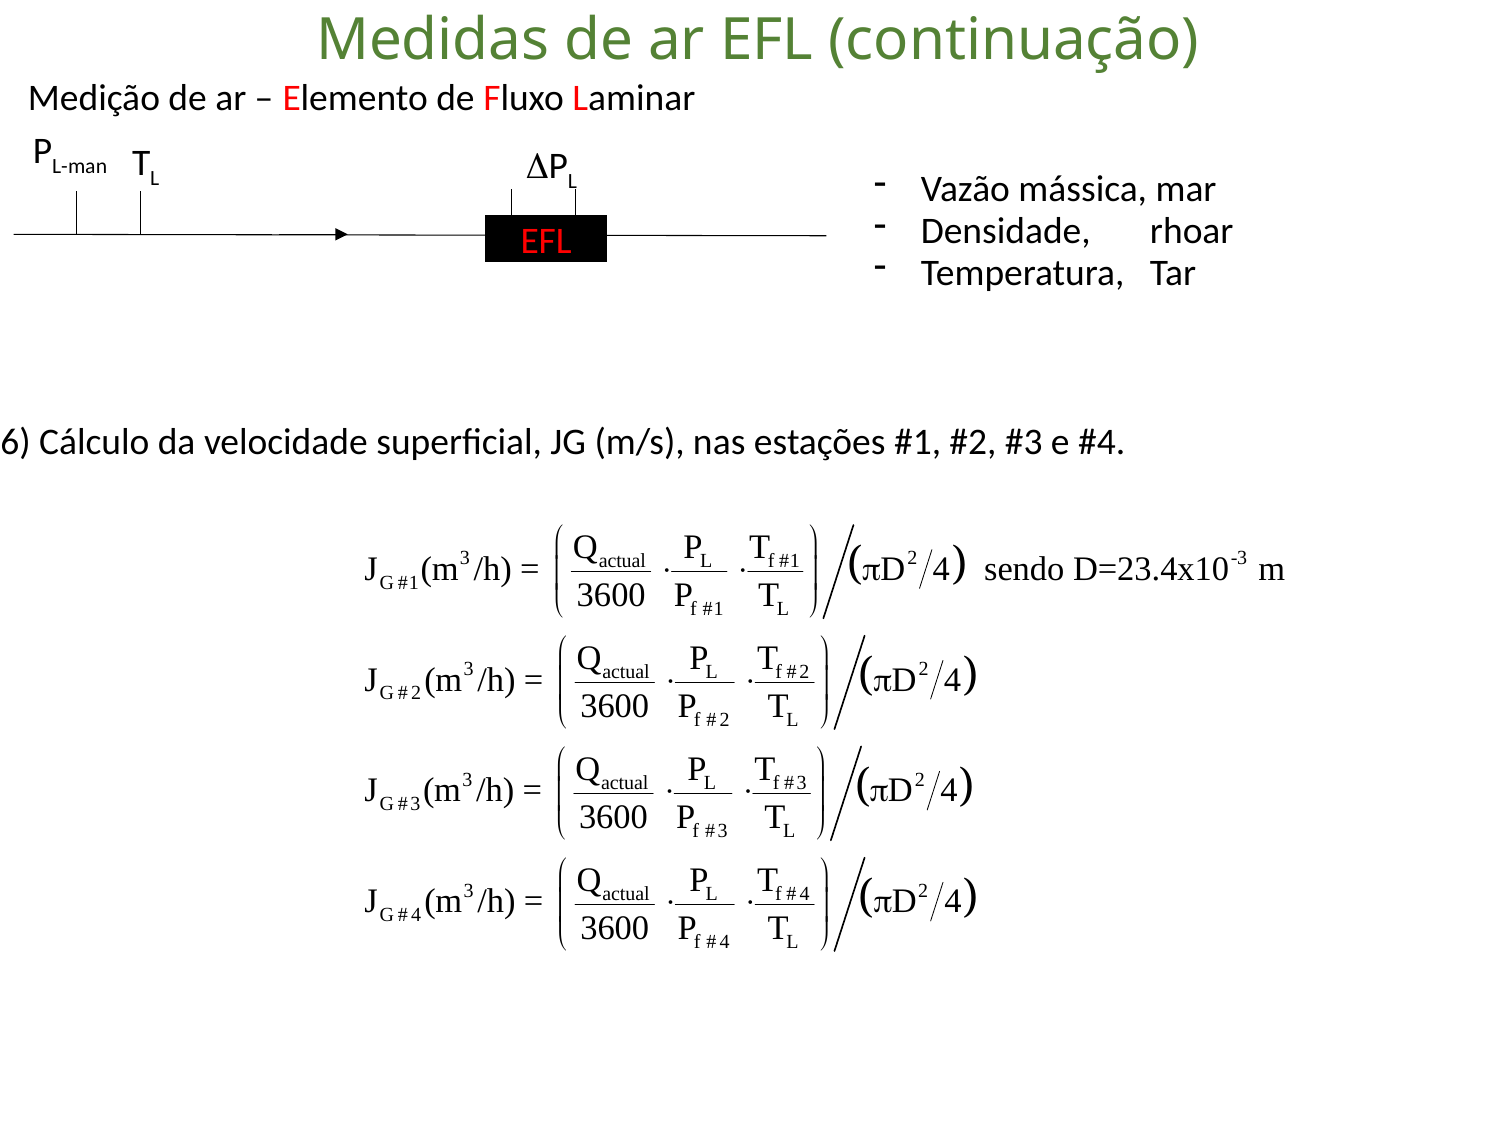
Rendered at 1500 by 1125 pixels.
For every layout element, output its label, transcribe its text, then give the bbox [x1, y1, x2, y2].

title Medidas de ar EFL (continuação) [111, 0, 1405, 82]
text_box 6) Cálculo da velocidade superficial, JG (m/s), nas estações #1, #2, #3 e #4. [0, 409, 1425, 514]
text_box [8, 65, 1355, 302]
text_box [357, 515, 1296, 1005]
